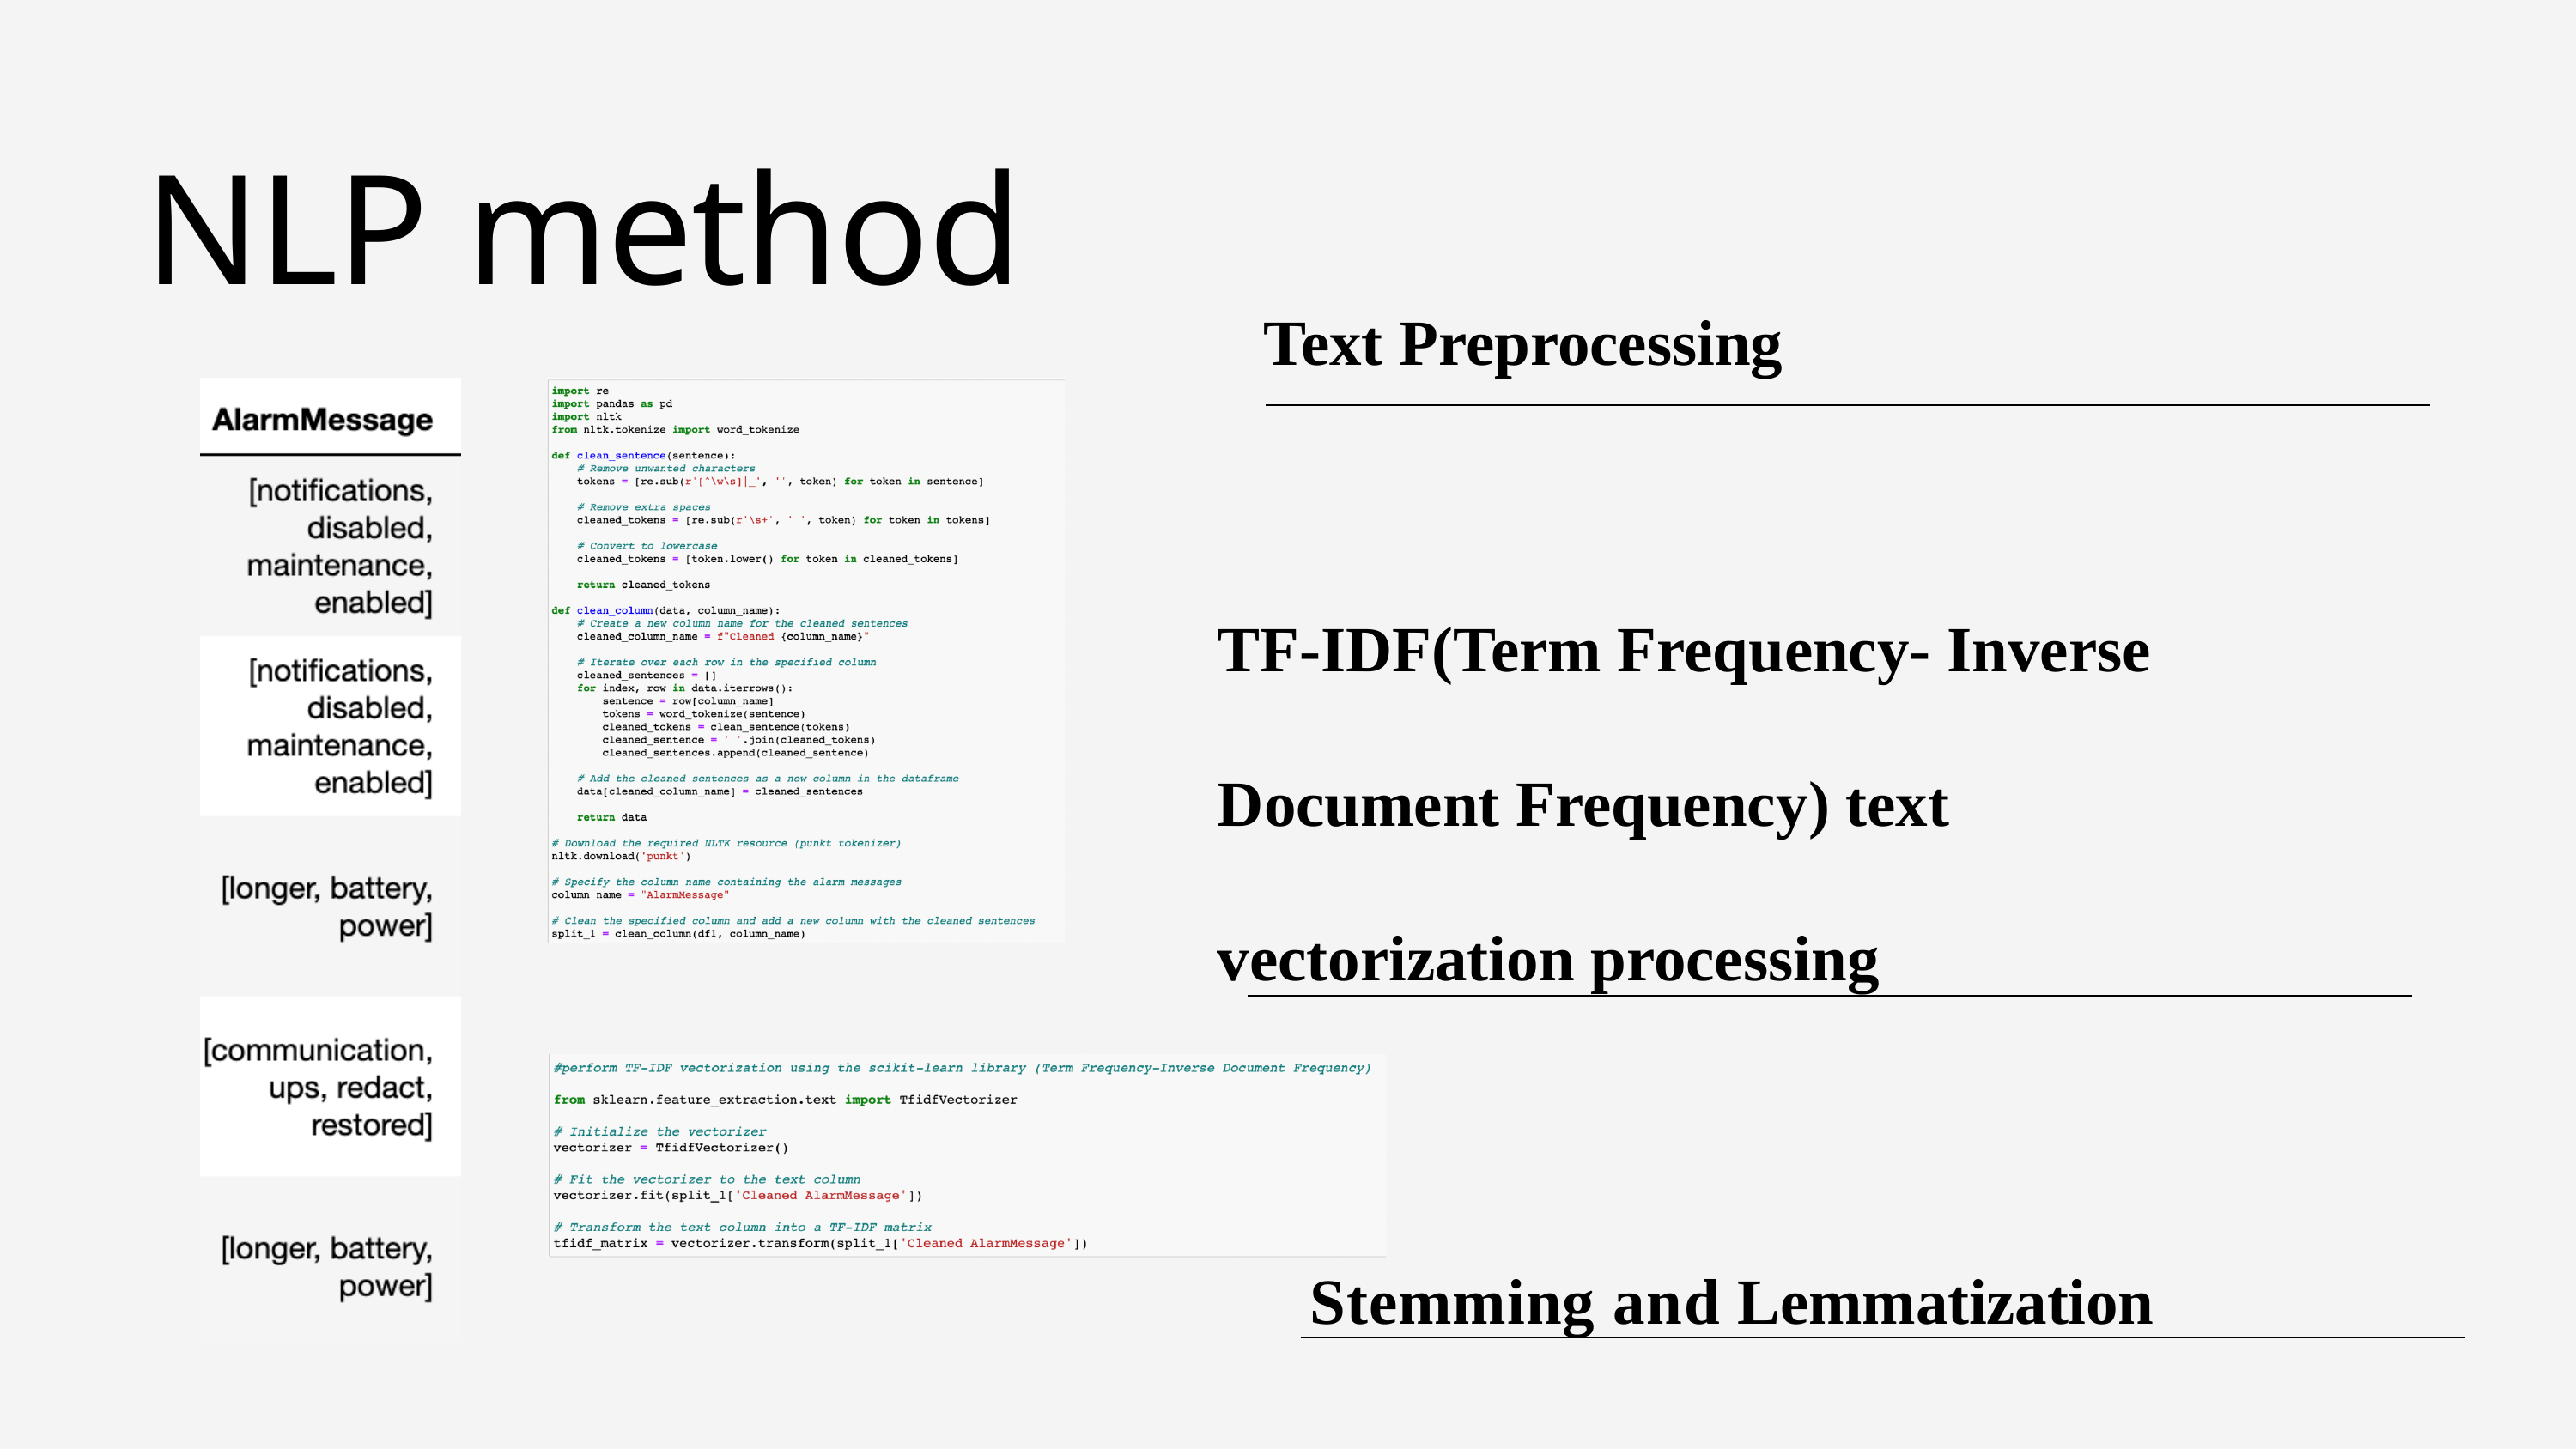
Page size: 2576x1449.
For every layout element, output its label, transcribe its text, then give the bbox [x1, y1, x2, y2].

picture [547, 377, 1065, 943]
text_box Text Preprocessing [1263, 221, 2355, 379]
text_box Stemming and Lemmatization [1308, 1258, 2470, 1337]
picture [199, 377, 461, 1343]
text_box TF-IDF(Term Frequency- Inverse Document Frequency) text vectorization processing [1217, 524, 2292, 994]
title NLP method [131, 89, 1157, 375]
picture [547, 1054, 1387, 1259]
